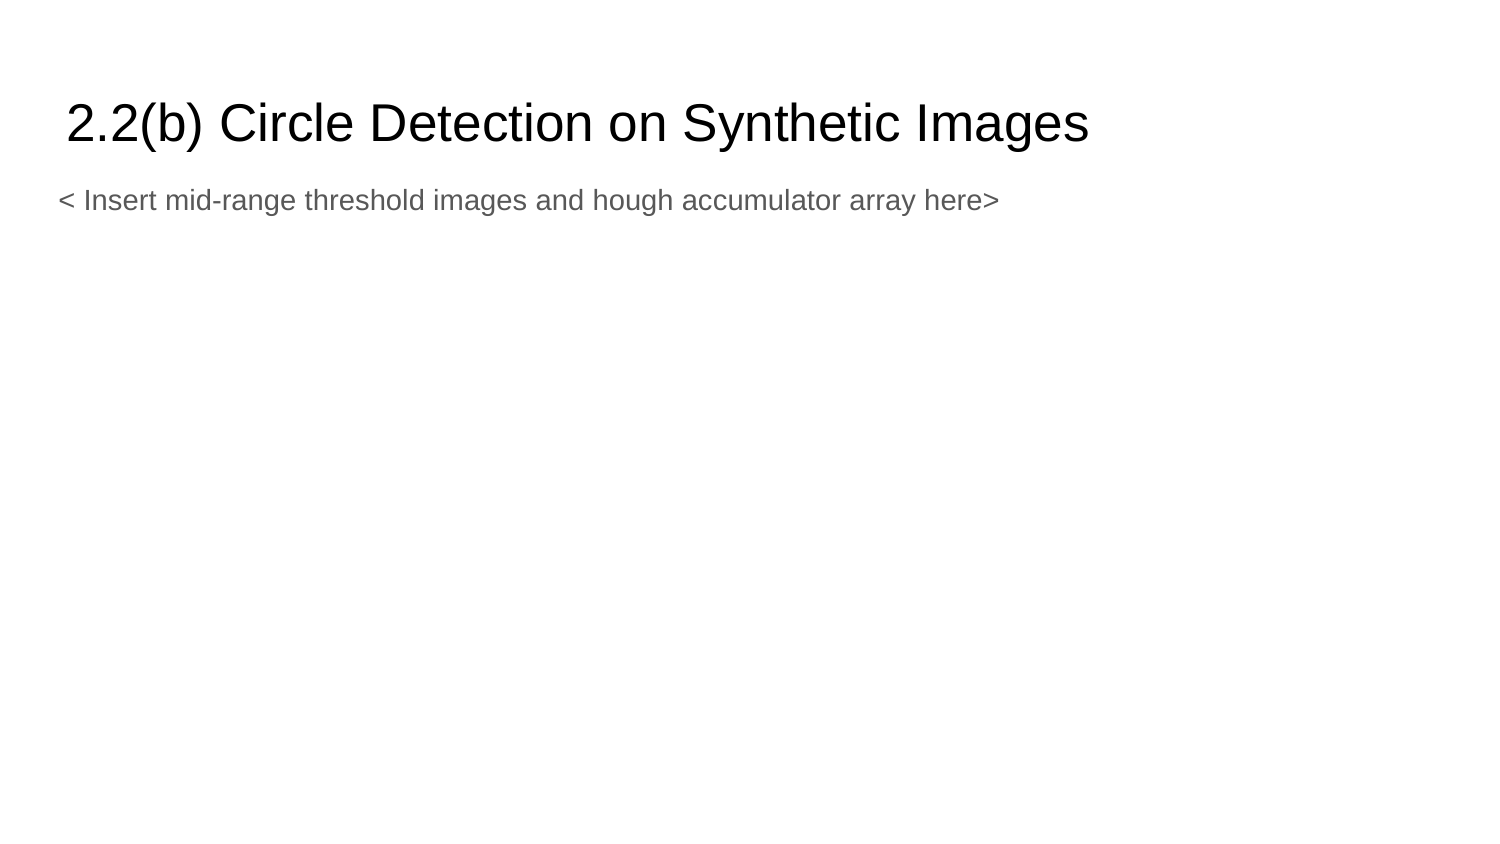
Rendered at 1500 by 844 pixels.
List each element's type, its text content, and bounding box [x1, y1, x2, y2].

title 2.2(b) Circle Detection on Synthetic Images [50, 72, 1450, 168]
list < Insert mid-range threshold images and hough accumulator array here> [42, 160, 1389, 723]
